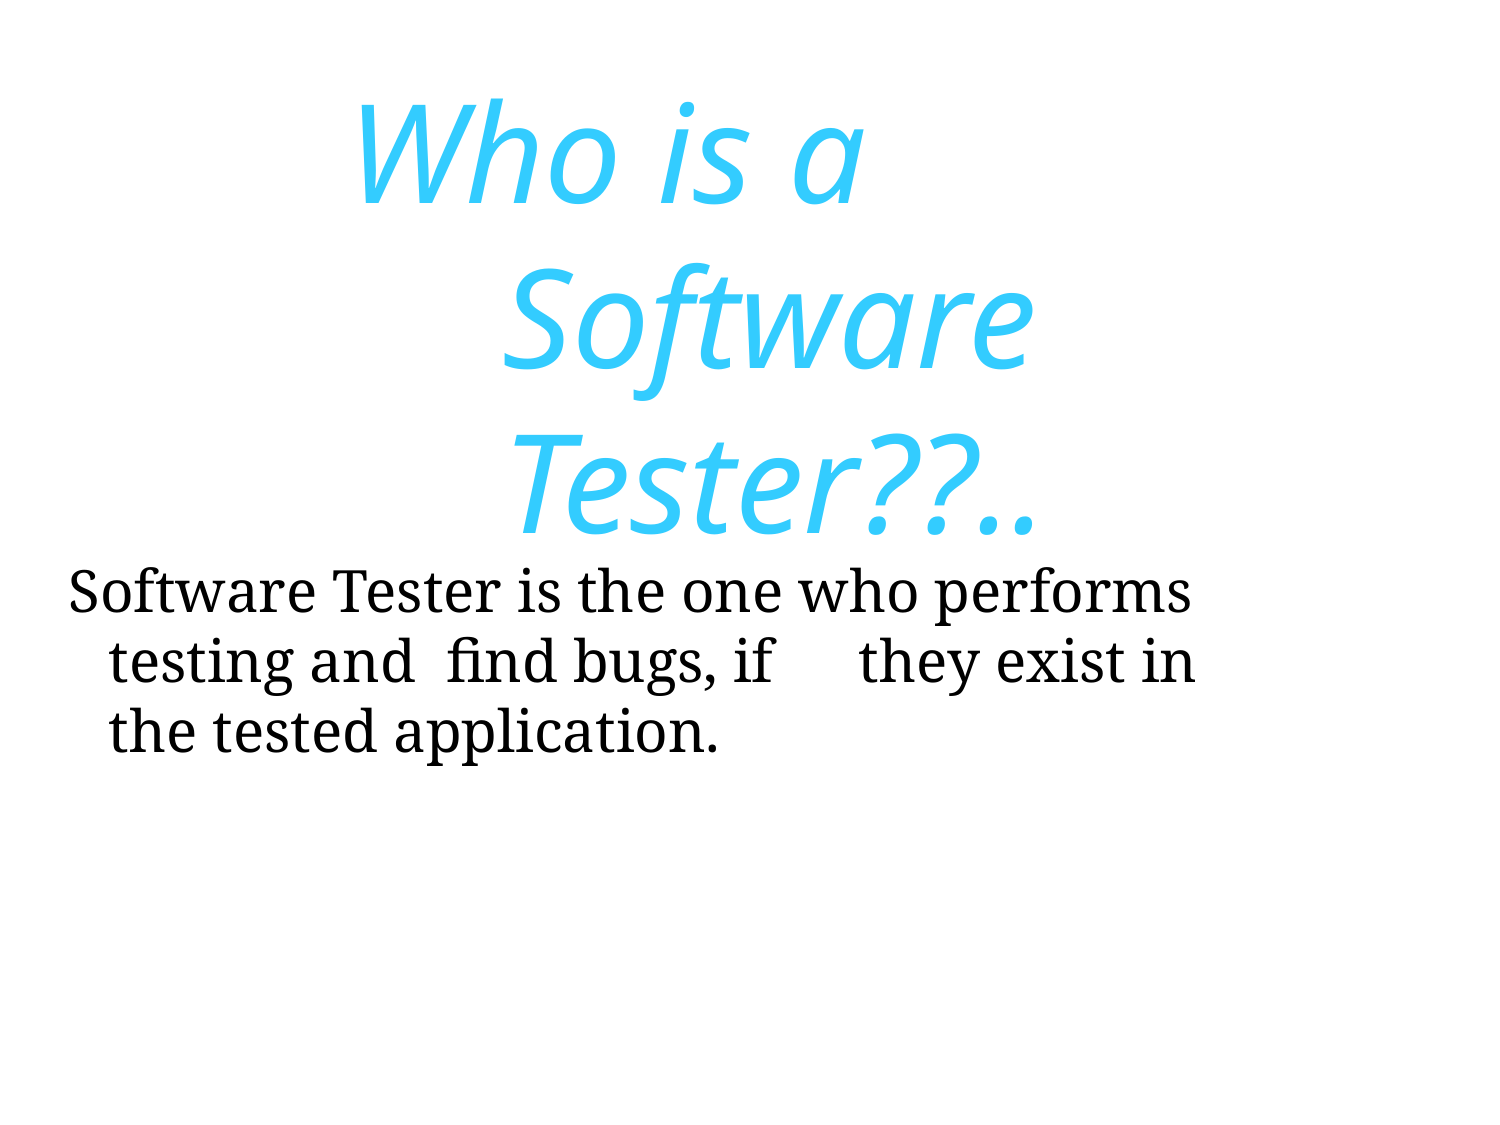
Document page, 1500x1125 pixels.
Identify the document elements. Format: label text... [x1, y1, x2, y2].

title Who is a Software Tester??.. [244, 66, 1256, 562]
text_box Software Tester is the one who performs testing and find bugs, if they exist in the tested application. [66, 554, 1252, 765]
